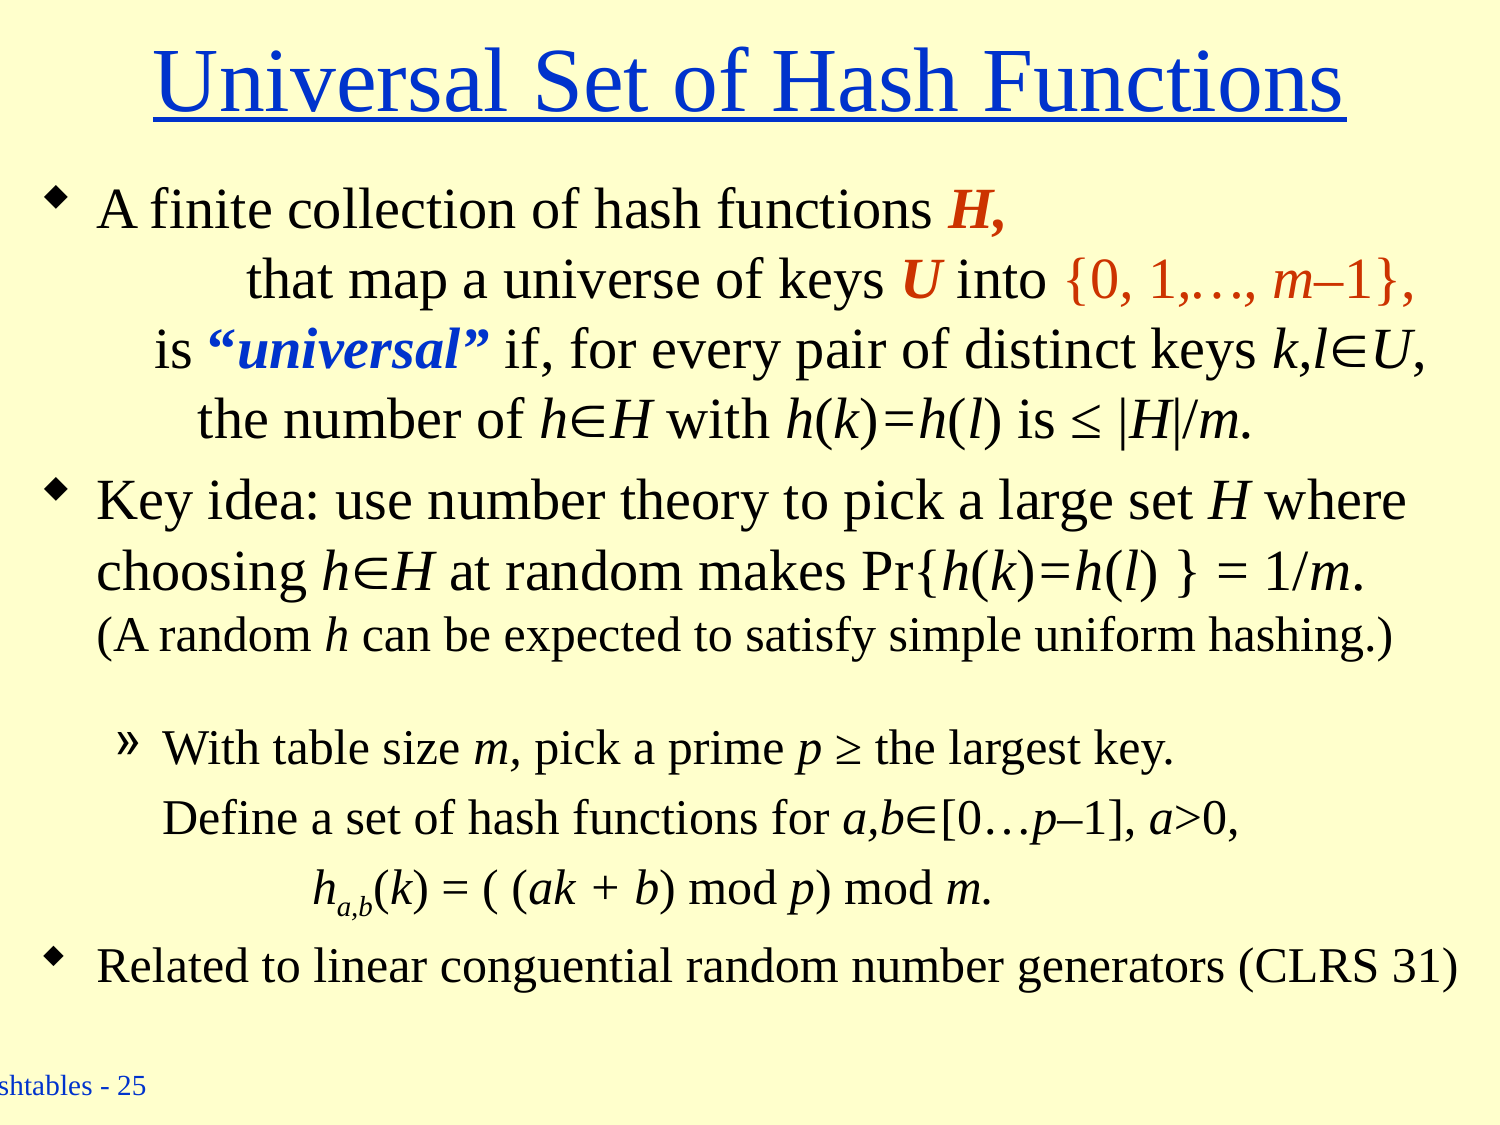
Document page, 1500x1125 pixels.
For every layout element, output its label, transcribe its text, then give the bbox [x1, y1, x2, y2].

title Universal Set of Hash Functions [0, 0, 1500, 151]
list A finite collection of hash functions H, that map a universe of keys U into {0, 1,…, m–1}, is “universal” if, for every pair of distinct keys k,lU, the number of hH with h(k)=h(l) is ≤ |H|/m. Key idea: use number theory to pick a large set H where choosing hH at random makes Pr{h(k)=h(l) } = 1/m. (A random h can be expected to satisfy simple uniform hashing.) With table size m, pick a prime p ≥ the largest key. Define a set of hash functions for a,b[0…p–1], a>0, ha,b(k) = ( (ak + b) mod p) mod m. Related to linear conguential random number generators (CLRS 31) [24, 162, 1476, 1001]
